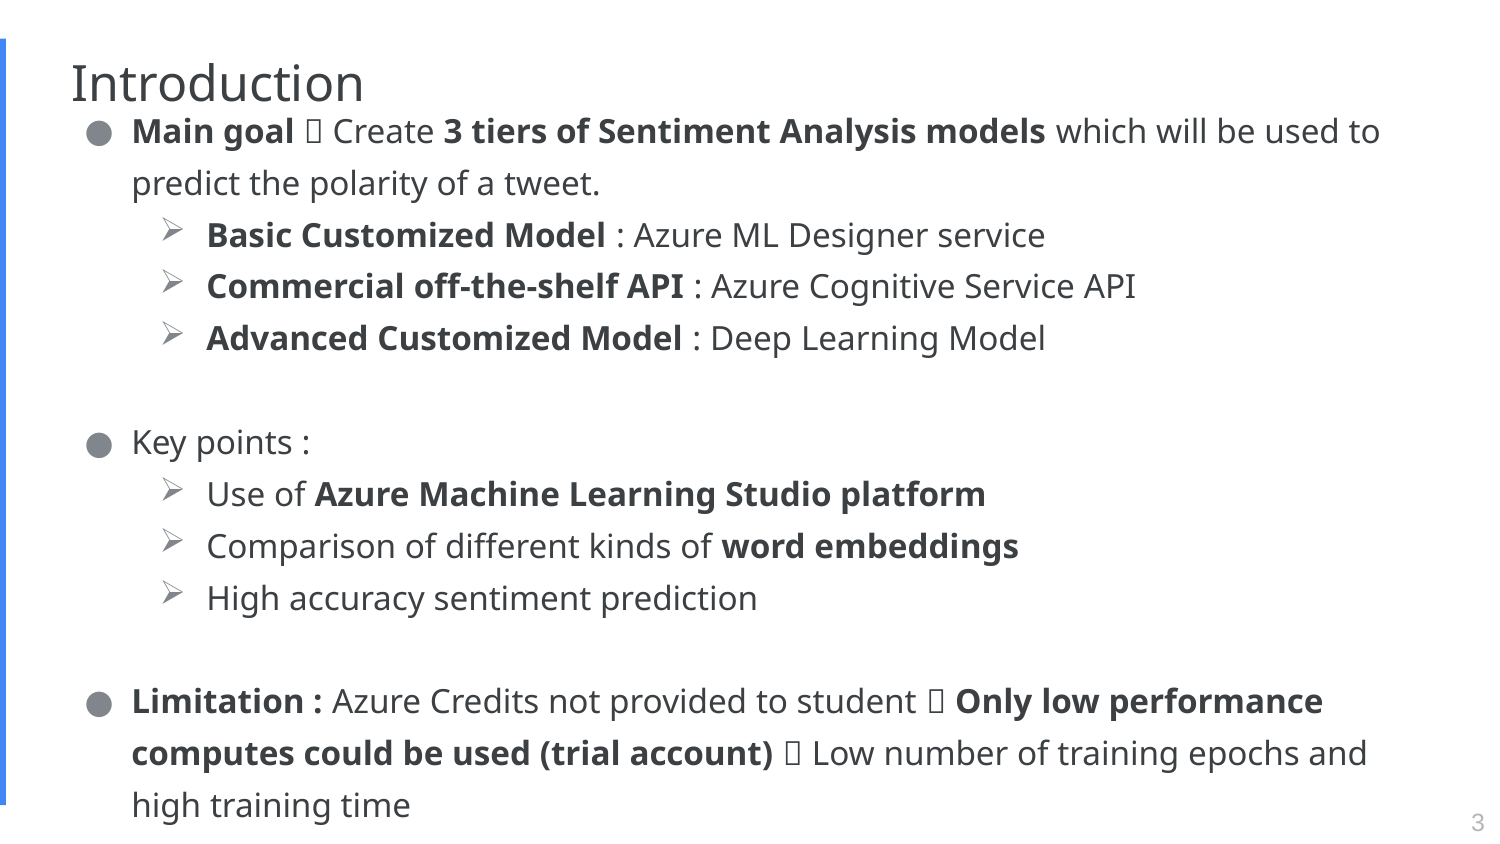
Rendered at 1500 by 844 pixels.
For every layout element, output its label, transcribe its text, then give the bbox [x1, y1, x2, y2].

slide_number 3 [1162, 798, 1500, 844]
text_box Main goal  Create 3 tiers of Sentiment Analysis models which will be used to predict the polarity of a tweet. Basic Customized Model : Azure ML Designer service Commercial off-the-shelf API : Azure Cognitive Service API Advanced Customized Model : Deep Learning Model Key points : Use of Azure Machine Learning Studio platform Comparison of different kinds of word embeddings High accuracy sentiment prediction Limitation : Azure Credits not provided to student  Only low performance computes could be used (trial account)  Low number of training epochs and high training time [41, 43, 1459, 722]
